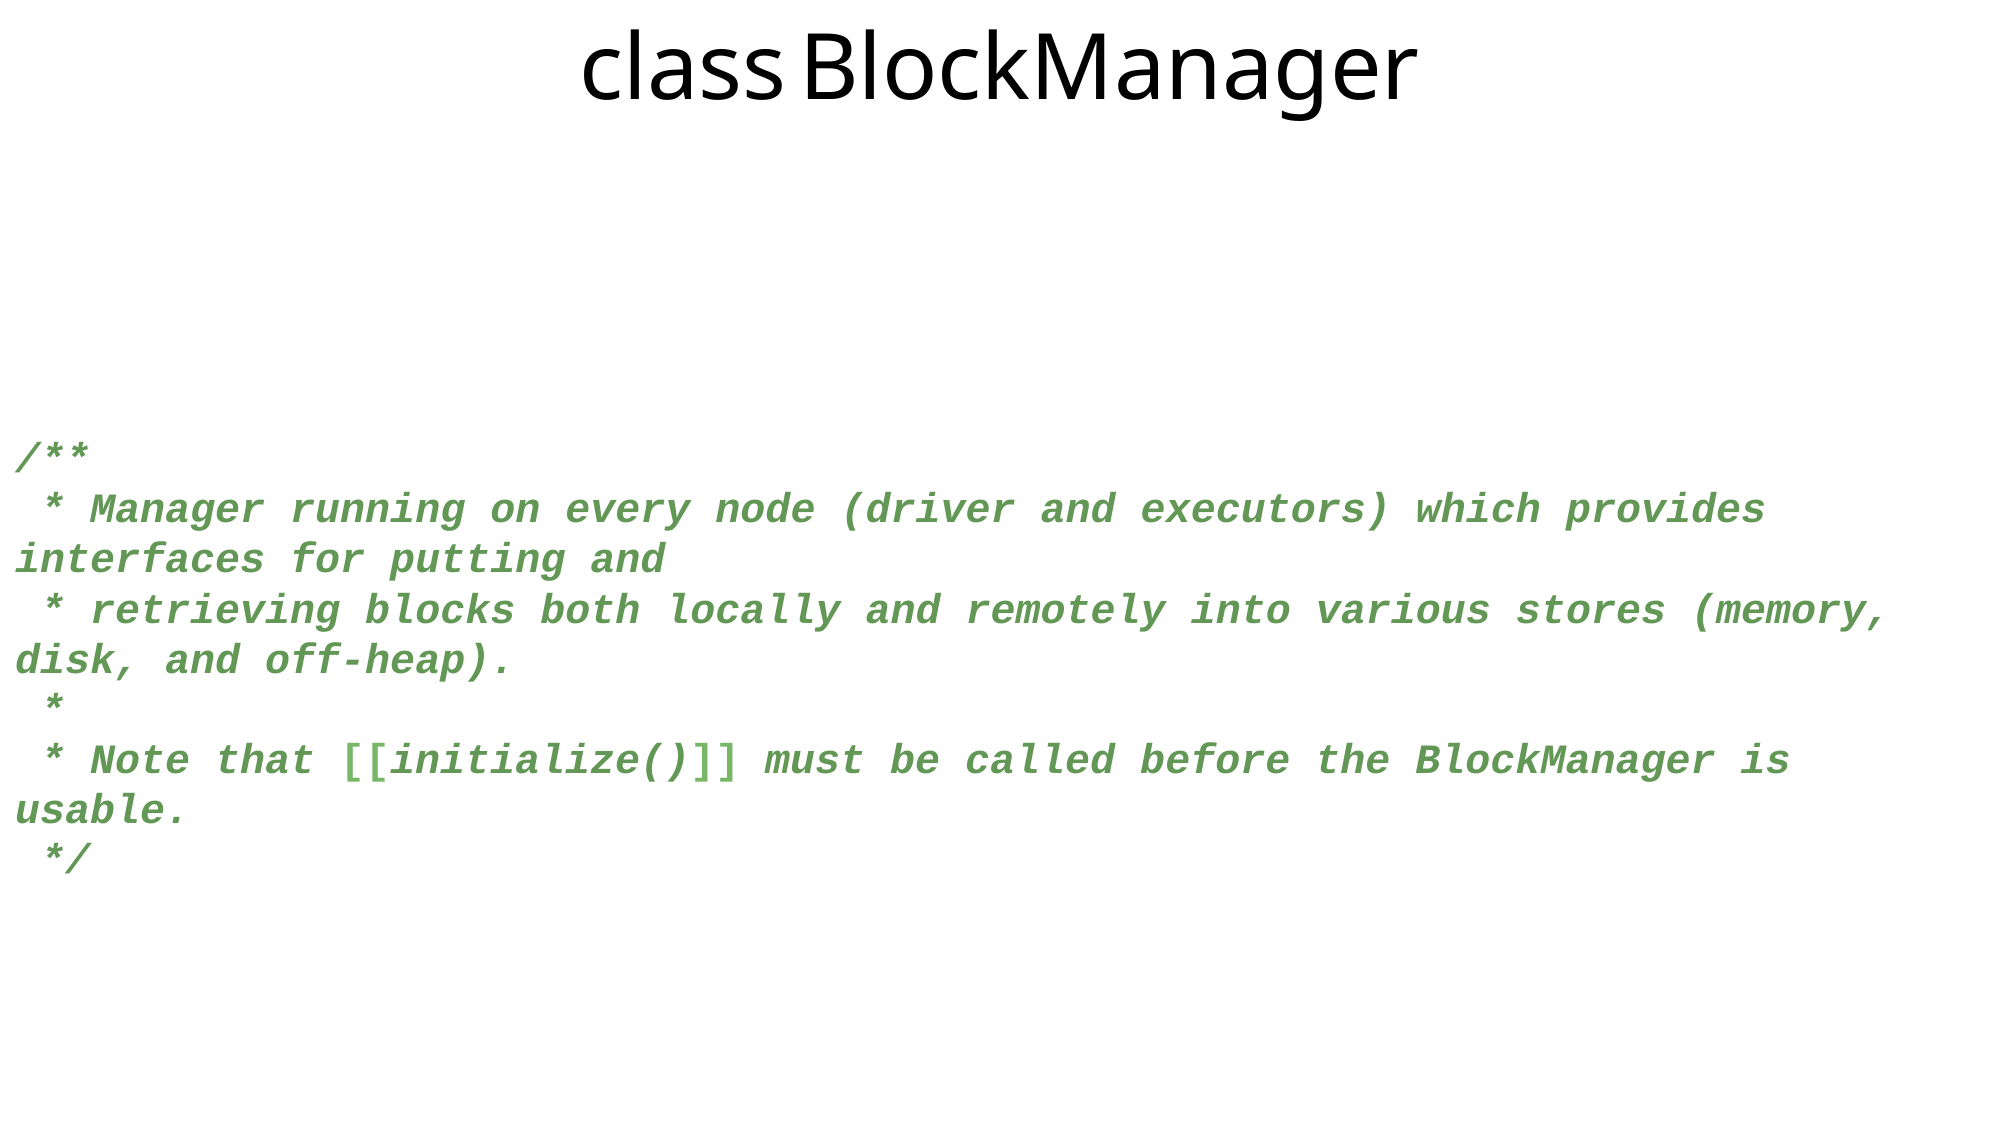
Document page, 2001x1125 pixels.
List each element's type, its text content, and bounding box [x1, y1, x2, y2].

title class BlockManager [5, 0, 1995, 165]
list /** * Manager running on every node (driver and executors) which provides interfaces for putting and * retrieving blocks both locally and remotely into various stores (memory, disk, and off-heap). * * Note that [[initialize()]] must be called before the BlockManager is usable. */ [0, 329, 2000, 983]
